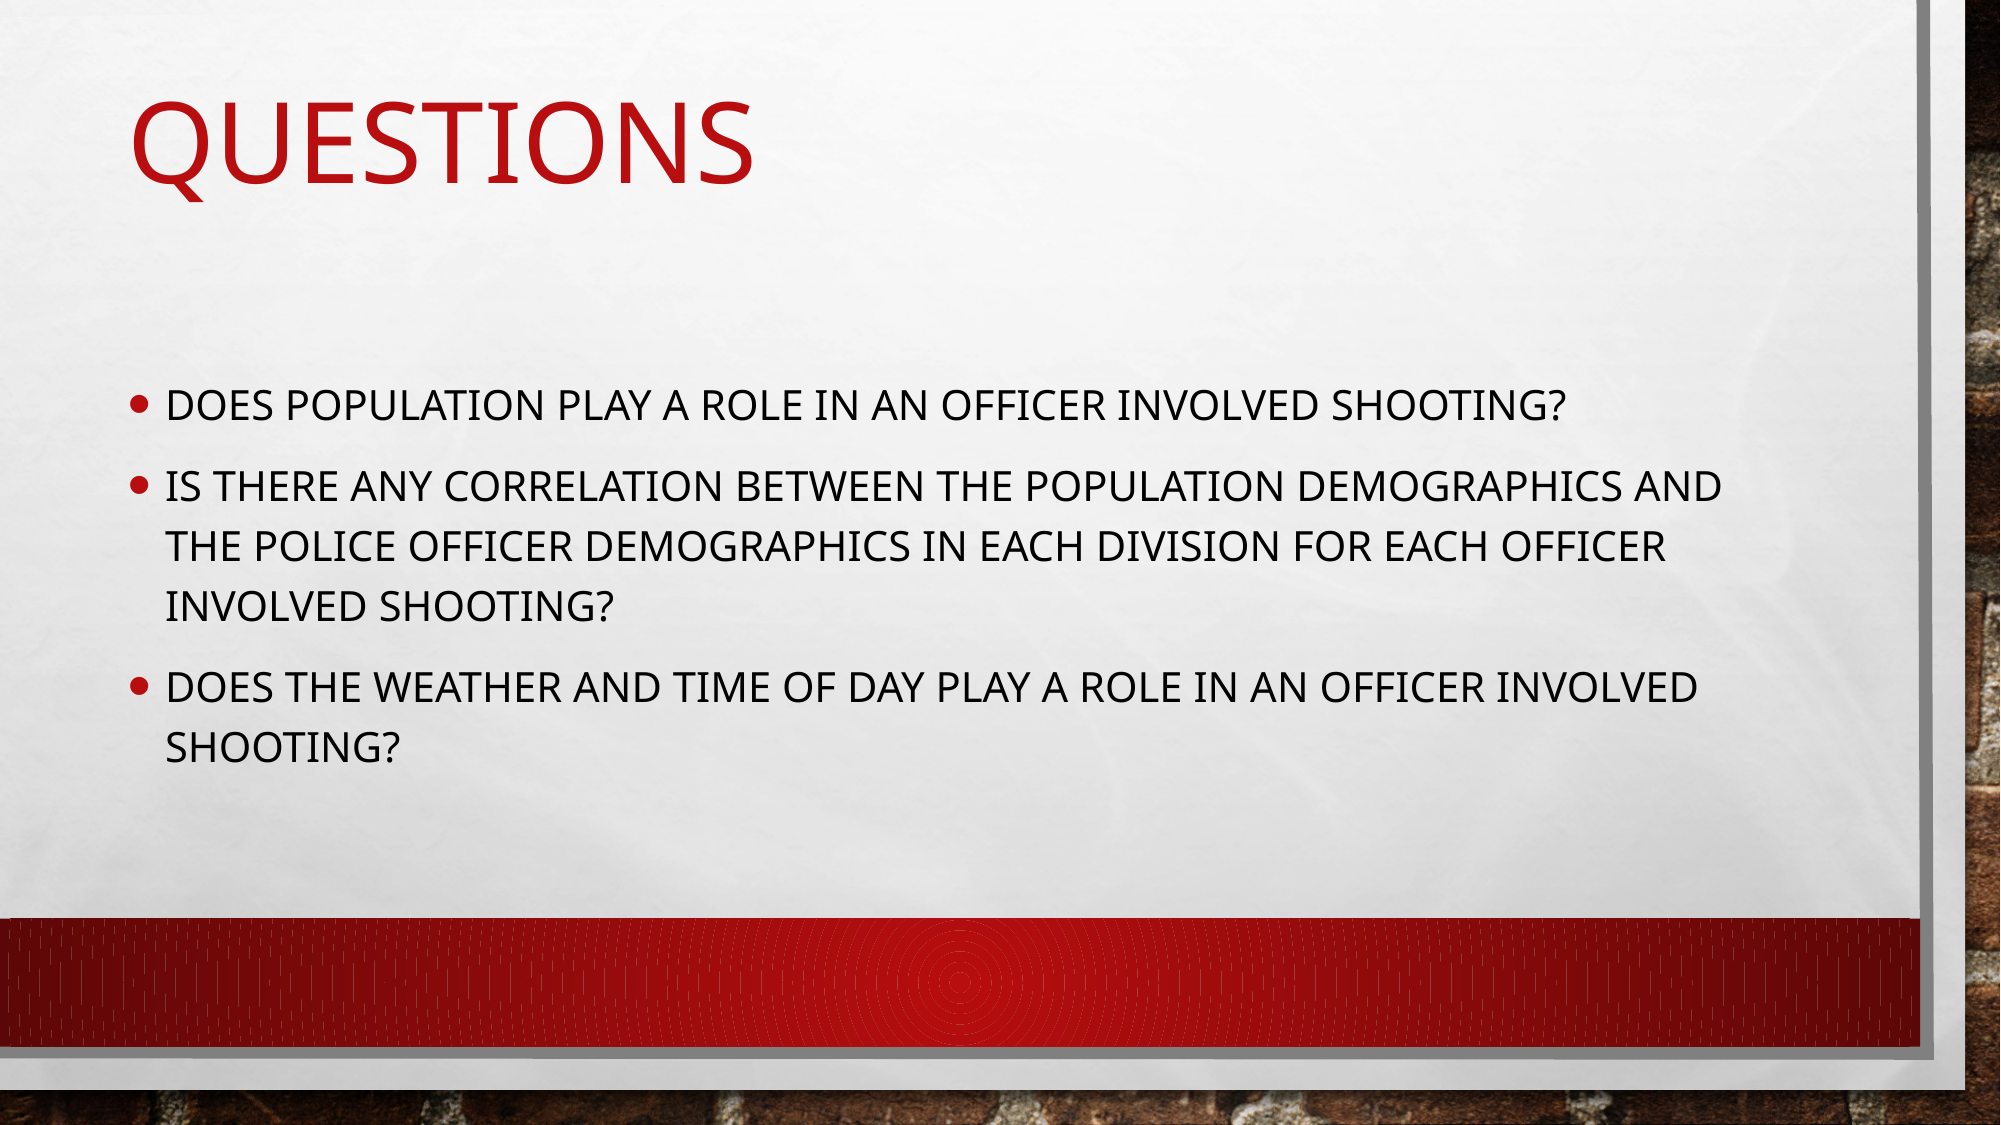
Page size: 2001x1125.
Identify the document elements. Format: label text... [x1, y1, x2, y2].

picture [0, 0, 2000, 1125]
title Questions [112, 52, 1818, 242]
list Does population play a role in an officer involved shooting? Is there any correlation between the population demographics and the police officer demographics in each division for each officer involved shooting? Does the weather and time of day play a role in an officer involved shooting? [112, 338, 1818, 882]
